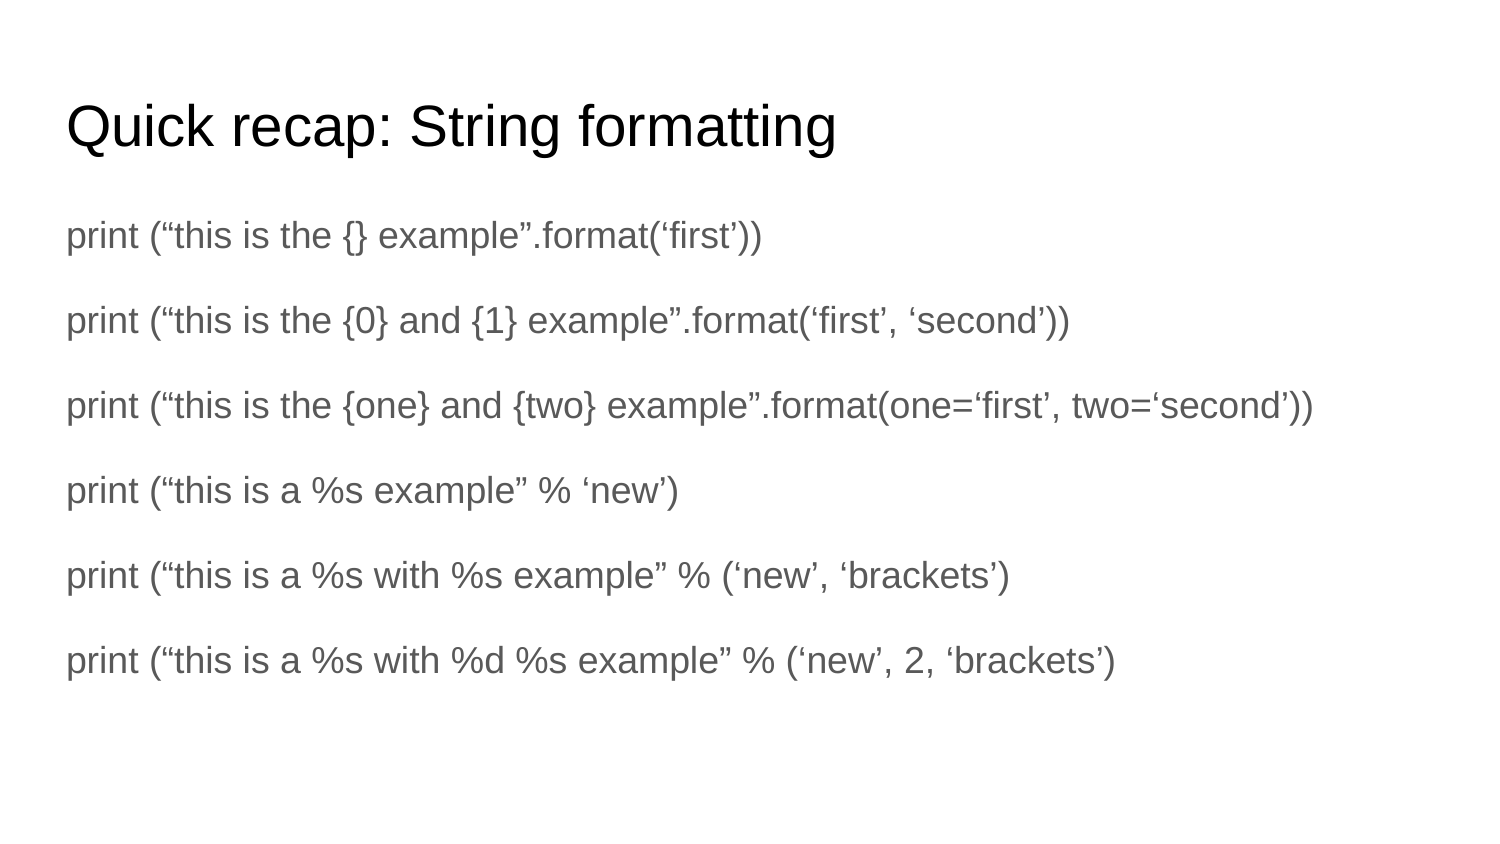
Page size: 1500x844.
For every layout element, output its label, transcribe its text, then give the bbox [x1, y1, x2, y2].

list print (“this is the {} example”.format(‘first’)) print (“this is the {0} and {1} example”.format(‘first’, ‘second’)) print (“this is the {one} and {two} example”.format(one=‘first’, two=‘second’)) print (“this is a %s example” % ‘new’) print (“this is a %s with %s example” % (‘new’, ‘brackets’) print (“this is a %s with %d %s example” % (‘new’, 2, ‘brackets’) [51, 189, 1449, 750]
title Quick recap: String formatting [51, 72, 1449, 167]
